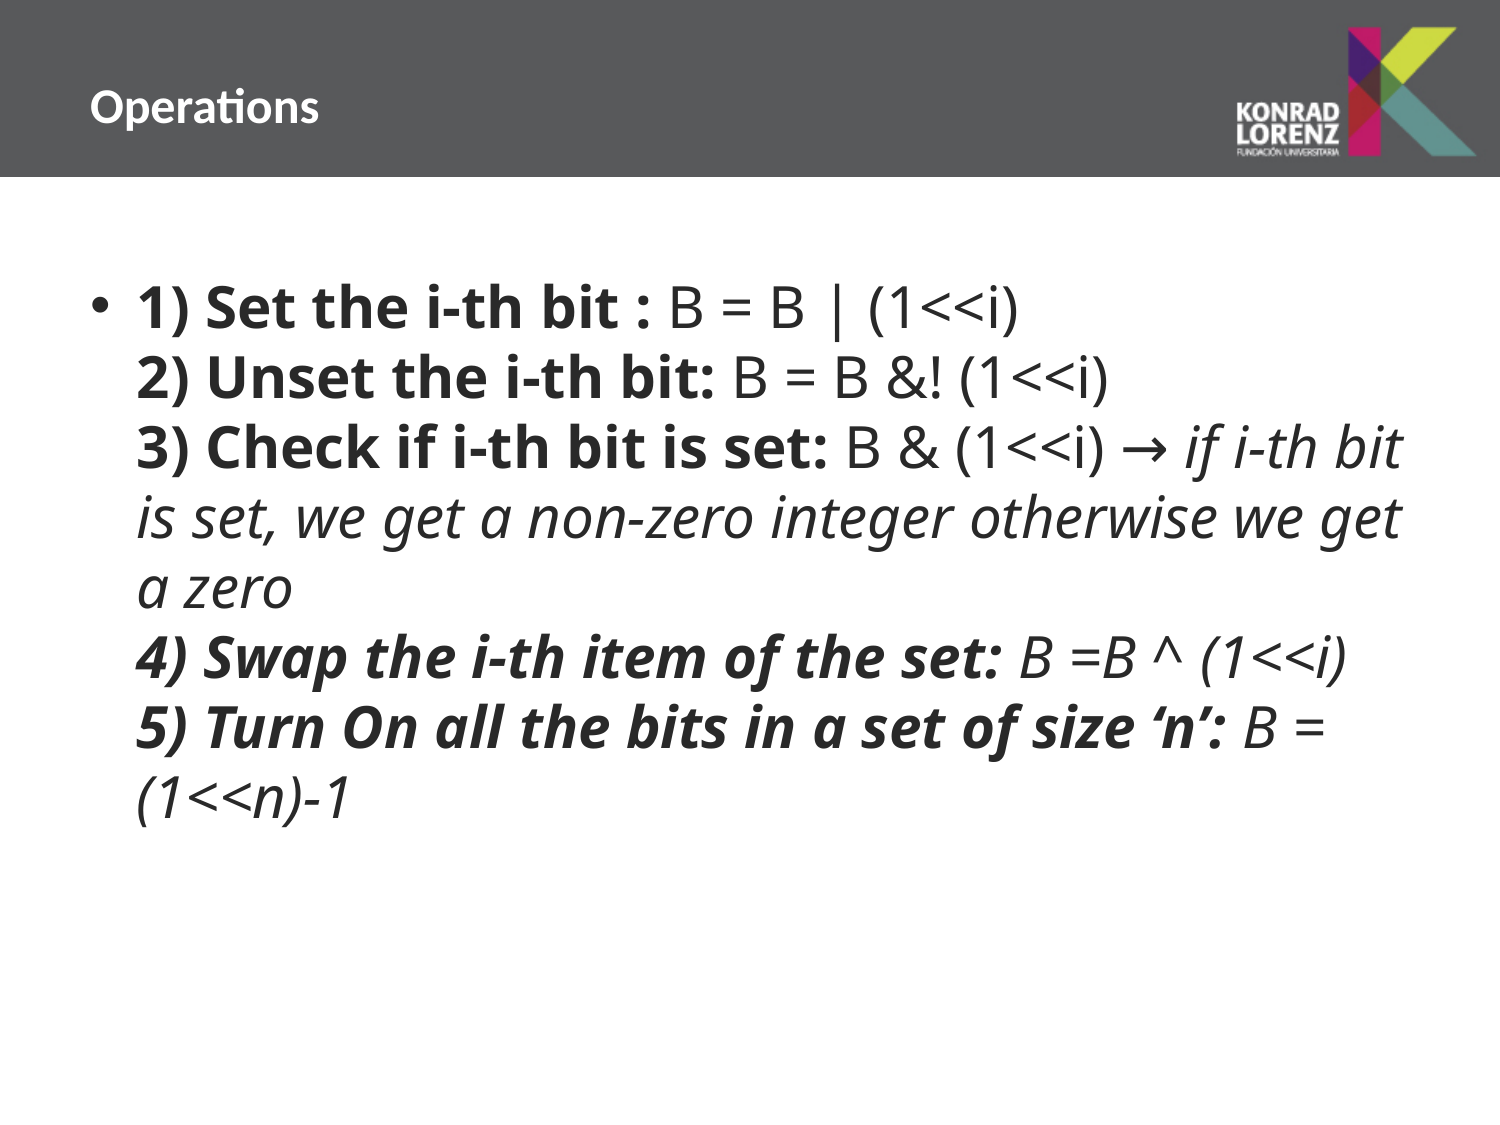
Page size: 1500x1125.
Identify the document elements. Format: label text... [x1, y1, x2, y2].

list 1) Set the i-th bit : B = B | (1<<i) 2) Unset the i-th bit: B = B &! (1<<i) 3) Check if i-th bit is set: B & (1<<i) → if i-th bit is set, we get a non-zero integer otherwise we get a zero 4) Swap the i-th item of the set: B =B ^ (1<<i) 5) Turn On all the bits in a set of size ‘n’: B = (1<<n)-1 [75, 262, 1425, 1005]
picture [0, 0, 1500, 177]
title Operations [75, 45, 1425, 163]
